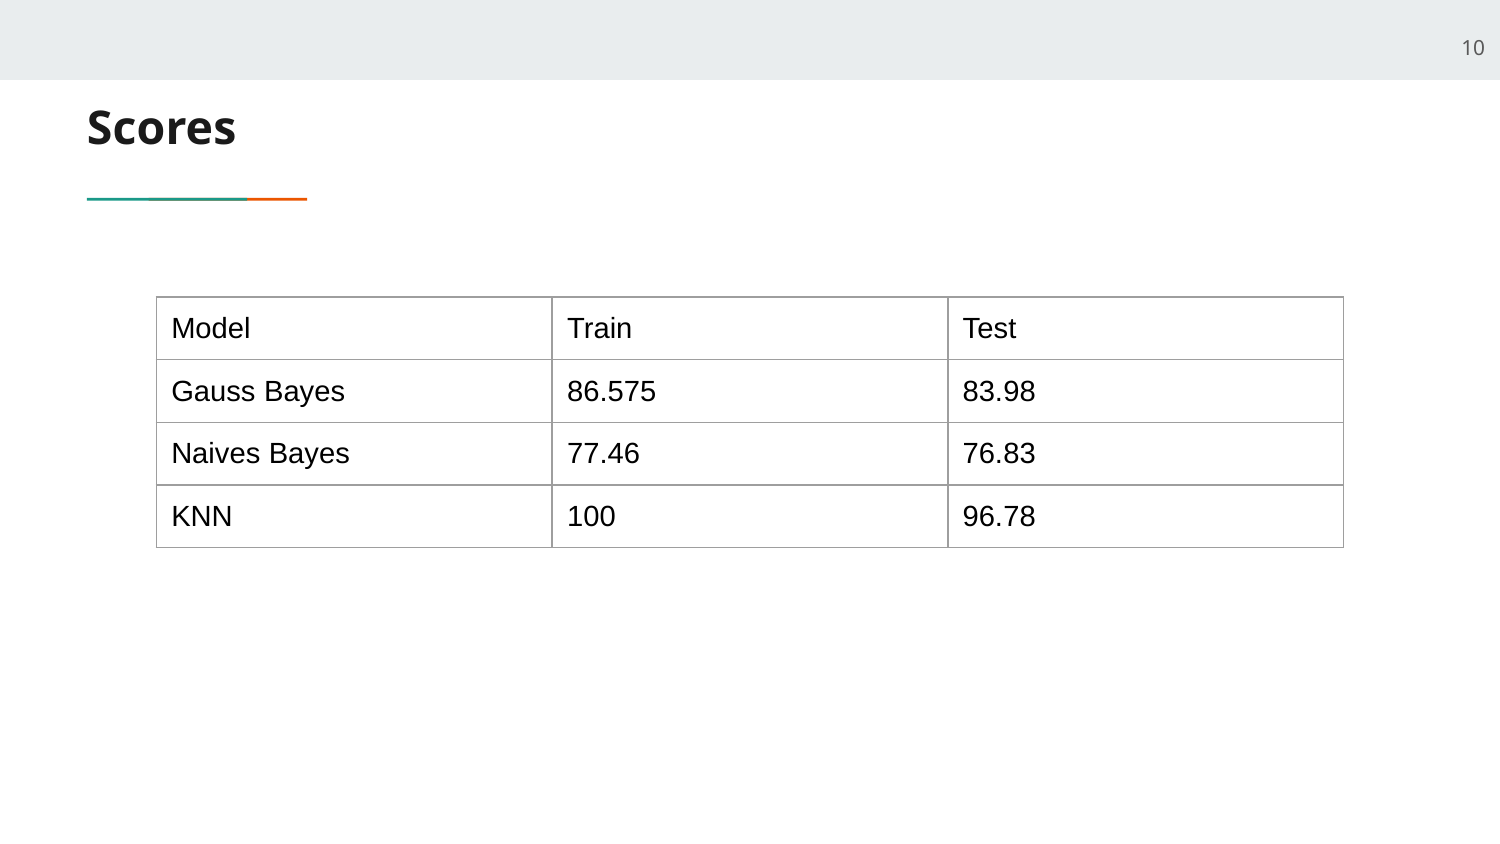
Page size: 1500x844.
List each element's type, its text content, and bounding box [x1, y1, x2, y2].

table_cell 83.98 [949, 360, 1343, 422]
title Scores [71, 79, 1470, 174]
table_cell 86.575 [553, 360, 947, 422]
slide_number ‹#› [1410, 15, 1500, 80]
table_header Test [949, 298, 1343, 359]
table_cell 96.78 [949, 486, 1343, 547]
table_cell 76.83 [949, 423, 1343, 484]
table_cell 100 [553, 486, 947, 547]
table_cell Gauss Bayes [157, 360, 551, 422]
table_header Model [157, 298, 551, 359]
table_header Train [553, 298, 947, 359]
table_cell KNN [157, 486, 551, 547]
table_cell 77.46 [553, 423, 947, 484]
table_cell Naives Bayes [157, 423, 551, 484]
